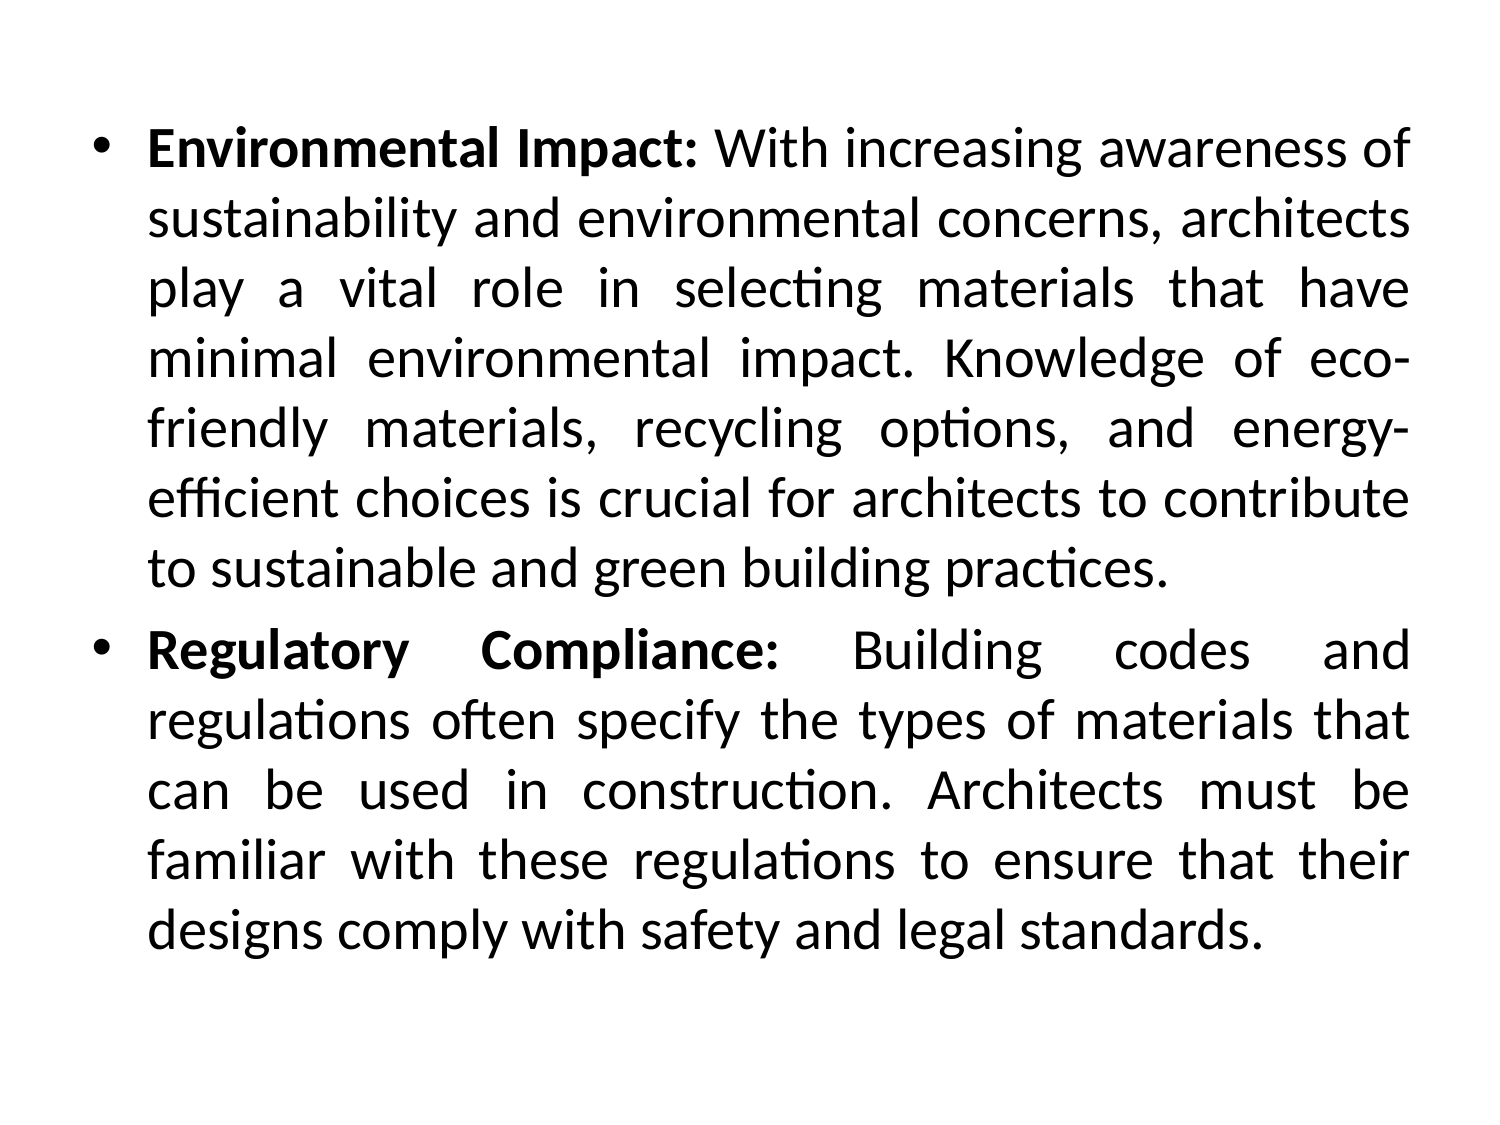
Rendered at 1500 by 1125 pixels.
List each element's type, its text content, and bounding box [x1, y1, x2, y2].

list Environmental Impact: With increasing awareness of sustainability and environmental concerns, architects play a vital role in selecting materials that have minimal environmental impact. Knowledge of eco-friendly materials, recycling options, and energy-efficient choices is crucial for architects to contribute to sustainable and green building practices. Regulatory Compliance: Building codes and regulations often specify the types of materials that can be used in construction. Architects must be familiar with these regulations to ensure that their designs comply with safety and legal standards. [76, 101, 1427, 845]
